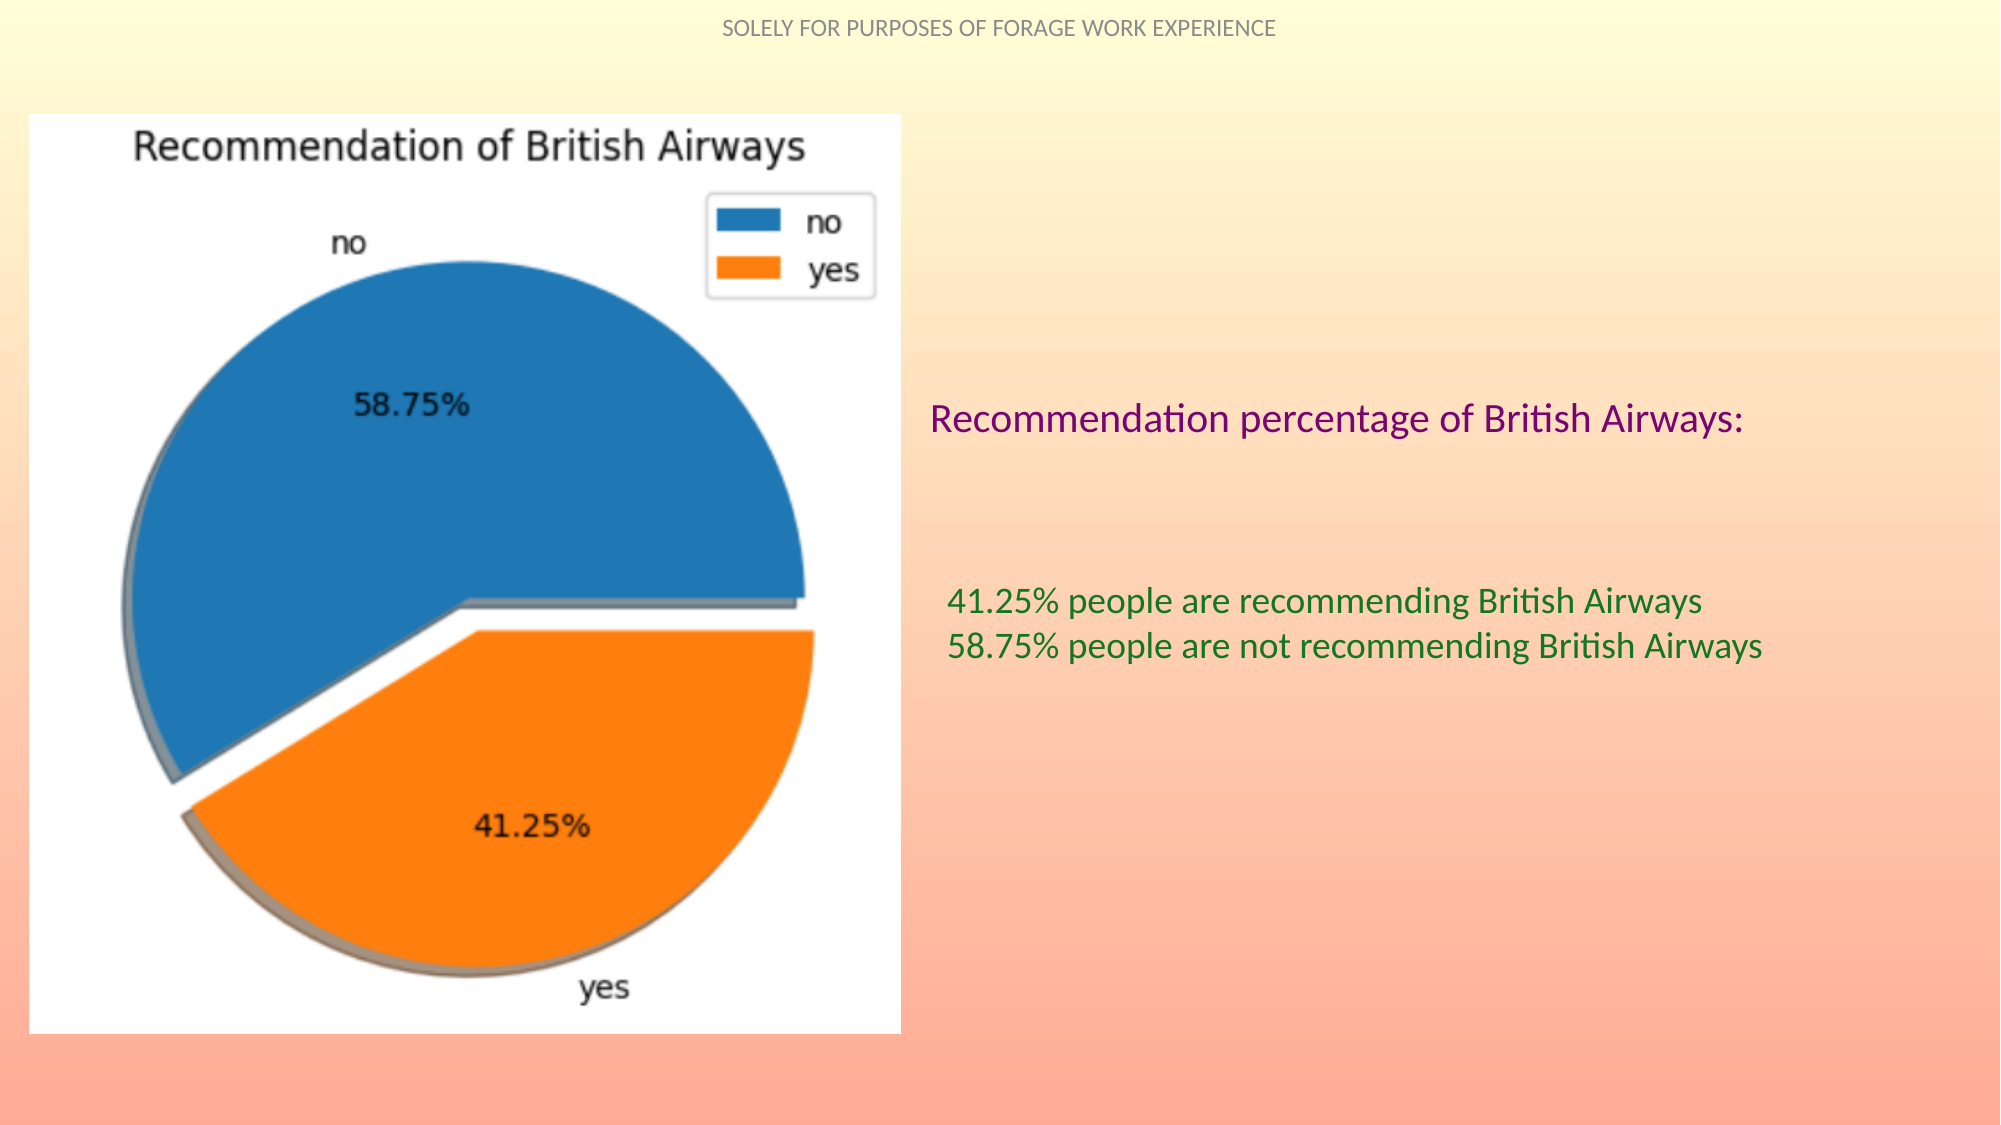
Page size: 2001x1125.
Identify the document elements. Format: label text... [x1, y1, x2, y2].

text_box Recommendation percentage of British Airways: 41.25% people are recommending British Airways 58.75% people are not recommending British Airways [915, 383, 2000, 665]
picture [29, 114, 901, 1034]
